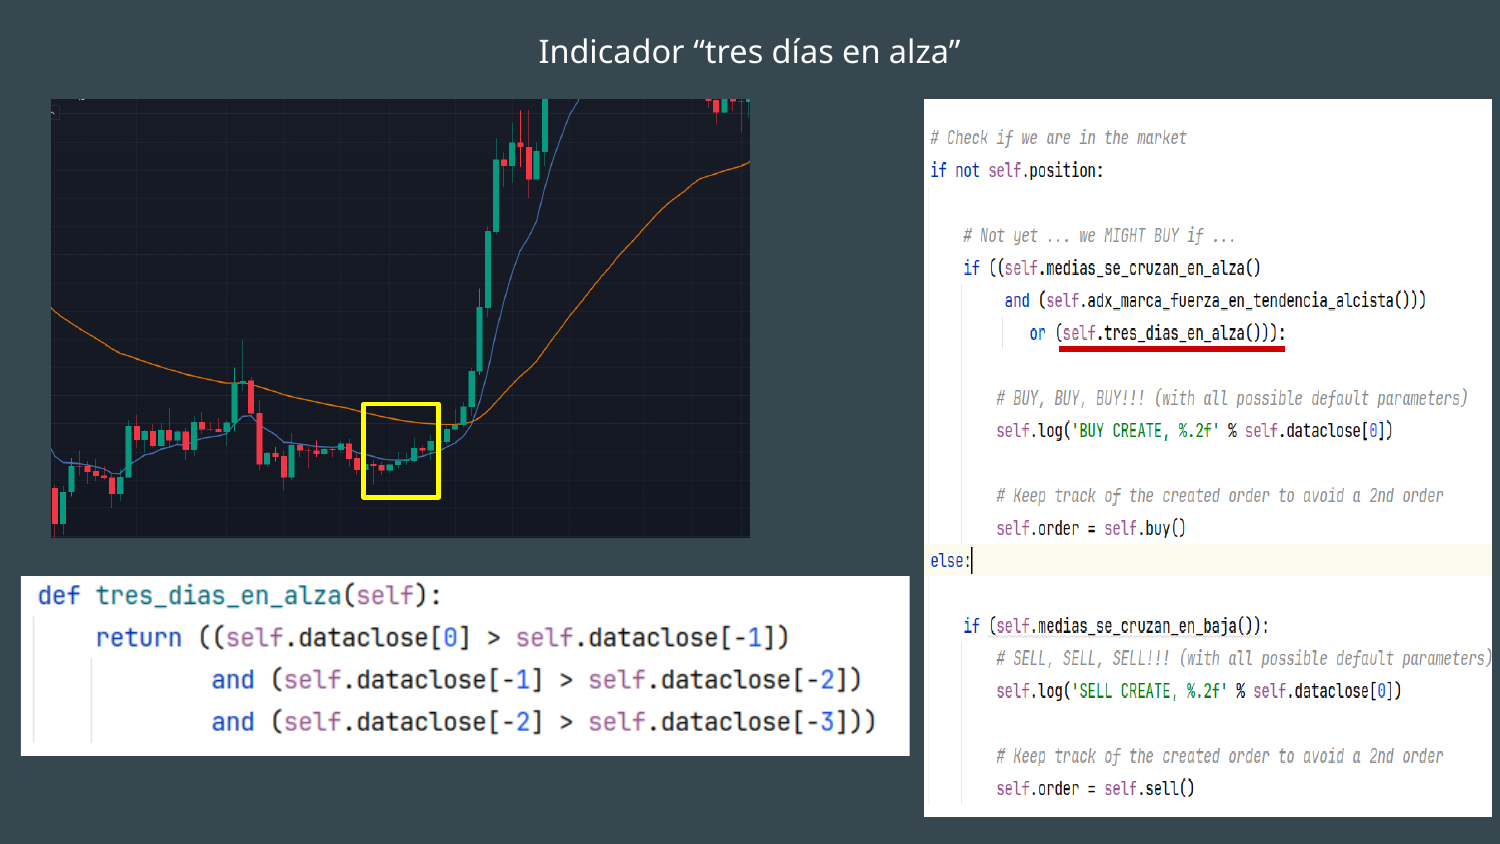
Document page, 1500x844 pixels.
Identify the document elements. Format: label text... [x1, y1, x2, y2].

picture [923, 98, 1492, 817]
picture [20, 575, 910, 756]
picture [50, 98, 751, 538]
title Indicador “tres días en alza” [51, 14, 1449, 89]
